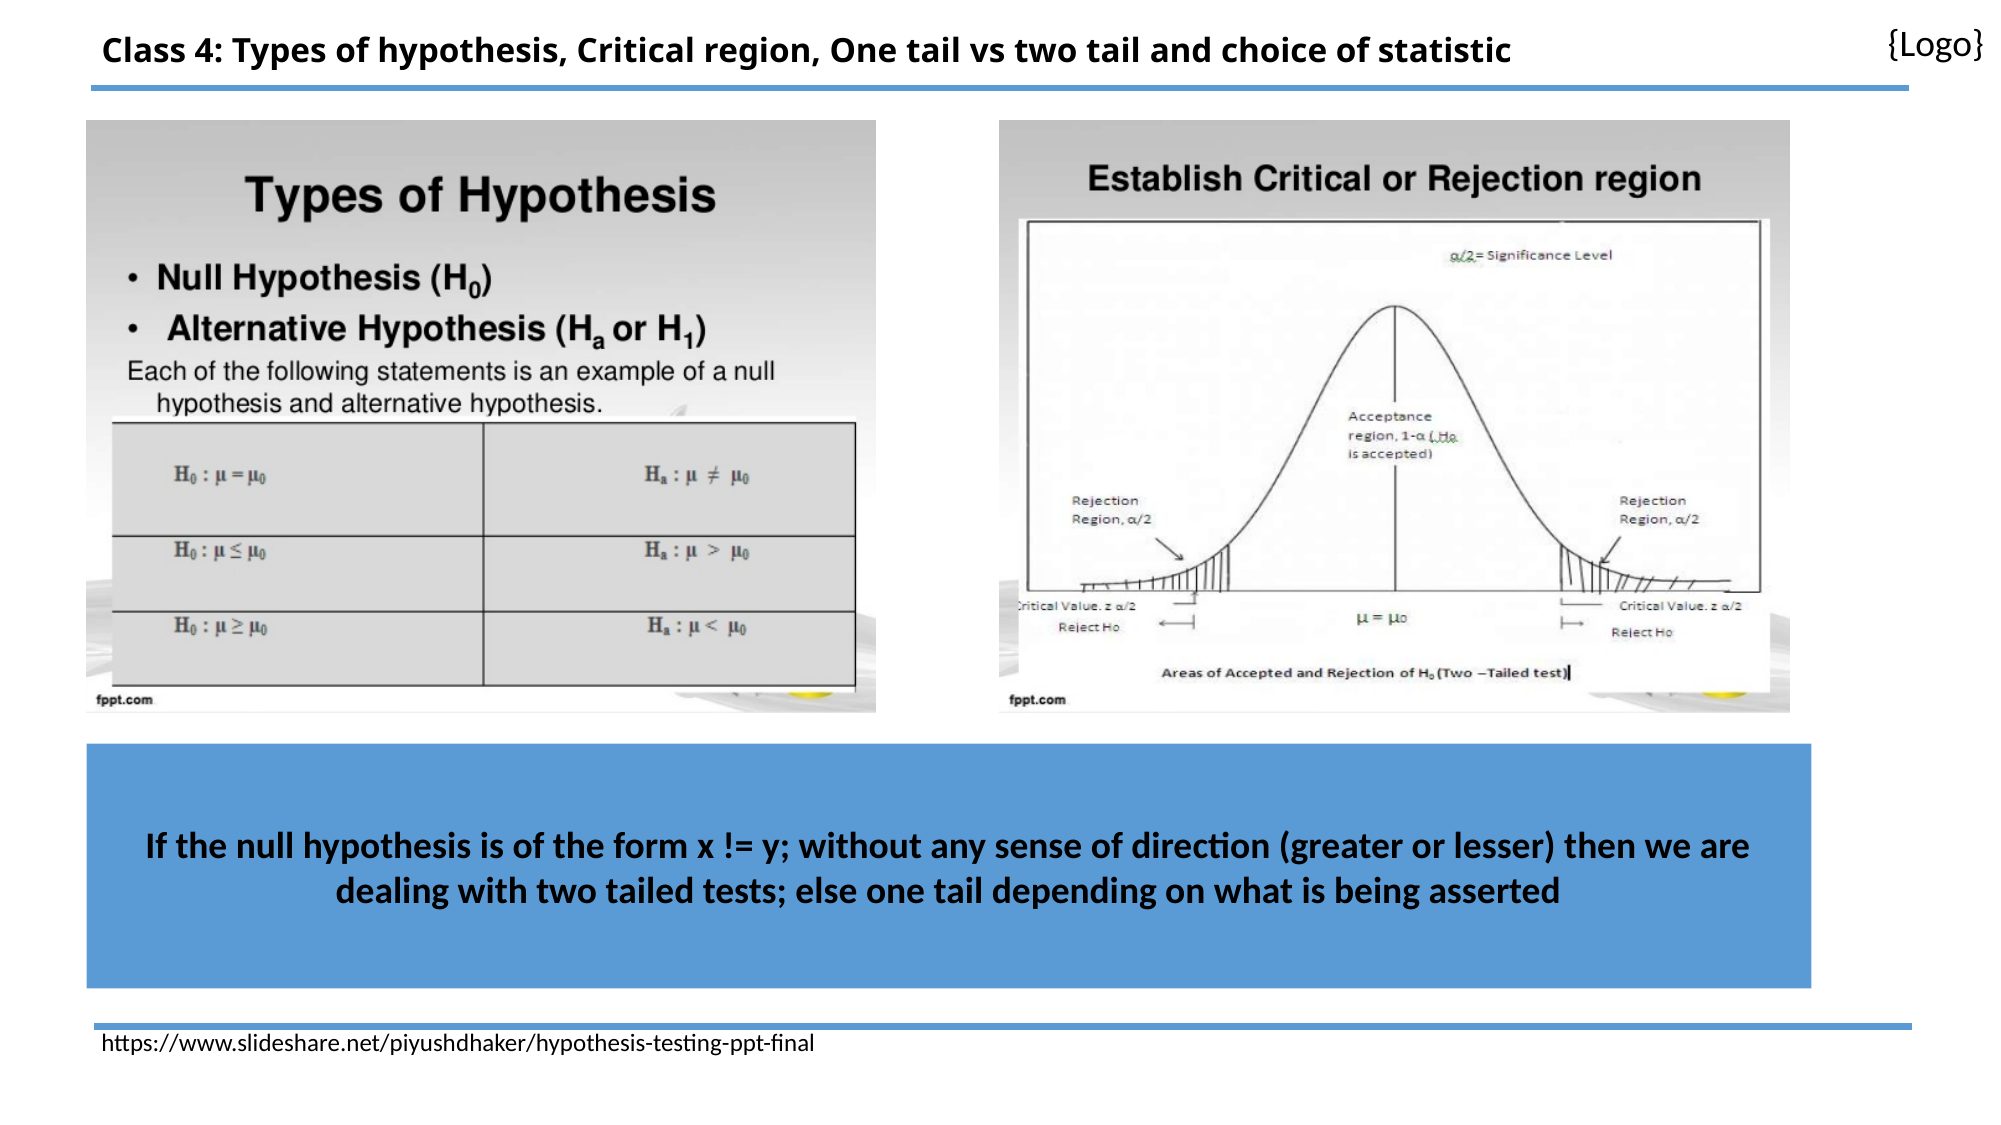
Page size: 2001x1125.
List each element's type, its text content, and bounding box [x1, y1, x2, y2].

picture [999, 120, 1790, 713]
text_box https://www.slideshare.net/piyushdhaker/hypothesis-testing-ppt-final [86, 1018, 1087, 1064]
text_box If the null hypothesis is of the form x != y; without any sense of direction (greater or lesser) then we are dealing with two tailed tests; else one tail depending on what is being asserted [85, 742, 1812, 989]
picture [86, 120, 876, 713]
title Class 4: Types of hypothesis, Critical region, One tail vs two tail and choice of statistic [86, 14, 1812, 89]
